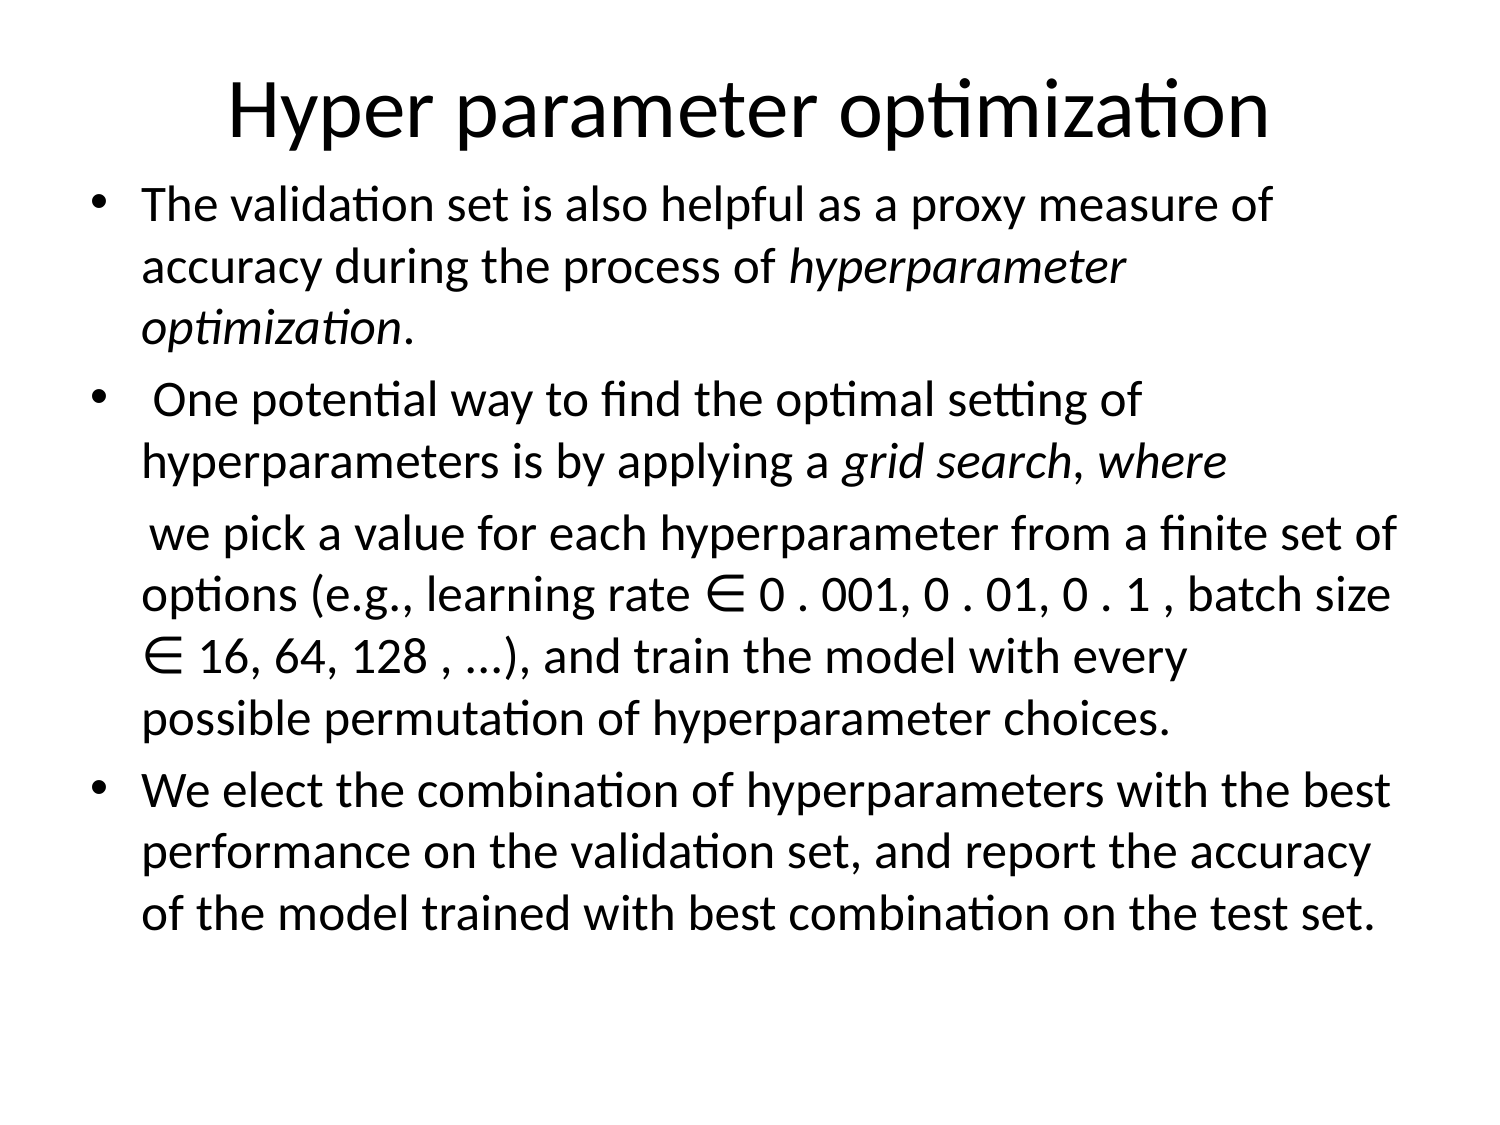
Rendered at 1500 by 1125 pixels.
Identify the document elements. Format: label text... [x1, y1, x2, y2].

list The validation set is also helpful as a proxy measure of accuracy during the process of hyperparameter optimization. One potential way to find the optimal setting of hyperparameters is by applying a grid search, where we pick a value for each hyperparameter from a finite set of options (e.g., learning rate ∈ 0 . 001, 0 . 01, 0 . 1 , batch size ∈ 16, 64, 128 , ...), and train the model with every possible permutation of hyperparameter choices. We elect the combination of hyperparameters with the best performance on the validation set, and report the accuracy of the model trained with best combination on the test set. [75, 162, 1425, 1005]
title Hyper parameter optimization [75, 45, 1425, 162]
